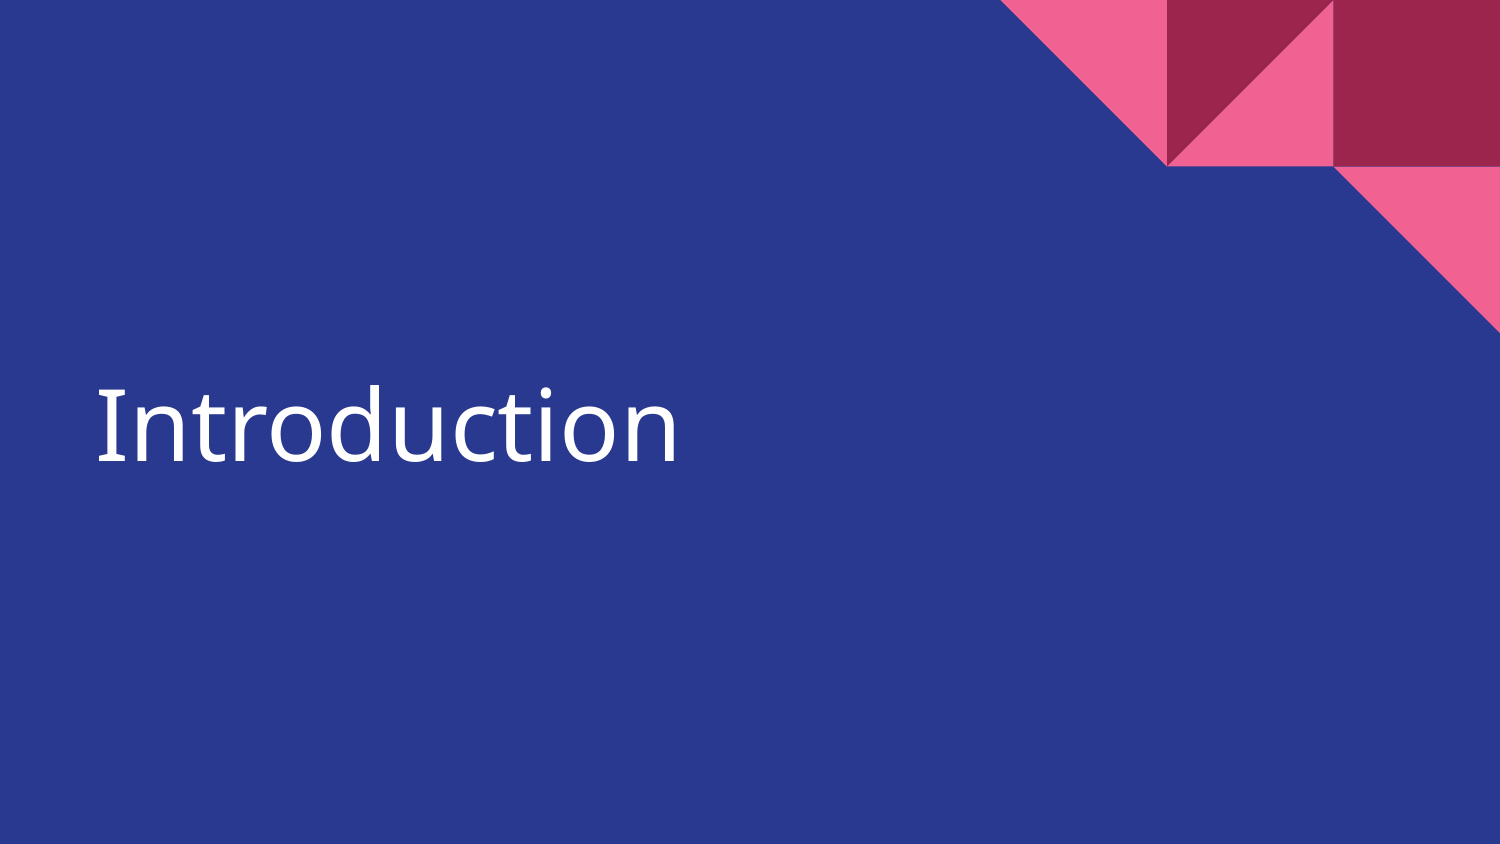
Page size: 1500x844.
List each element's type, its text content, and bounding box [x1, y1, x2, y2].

title Introduction [80, 86, 1003, 758]
